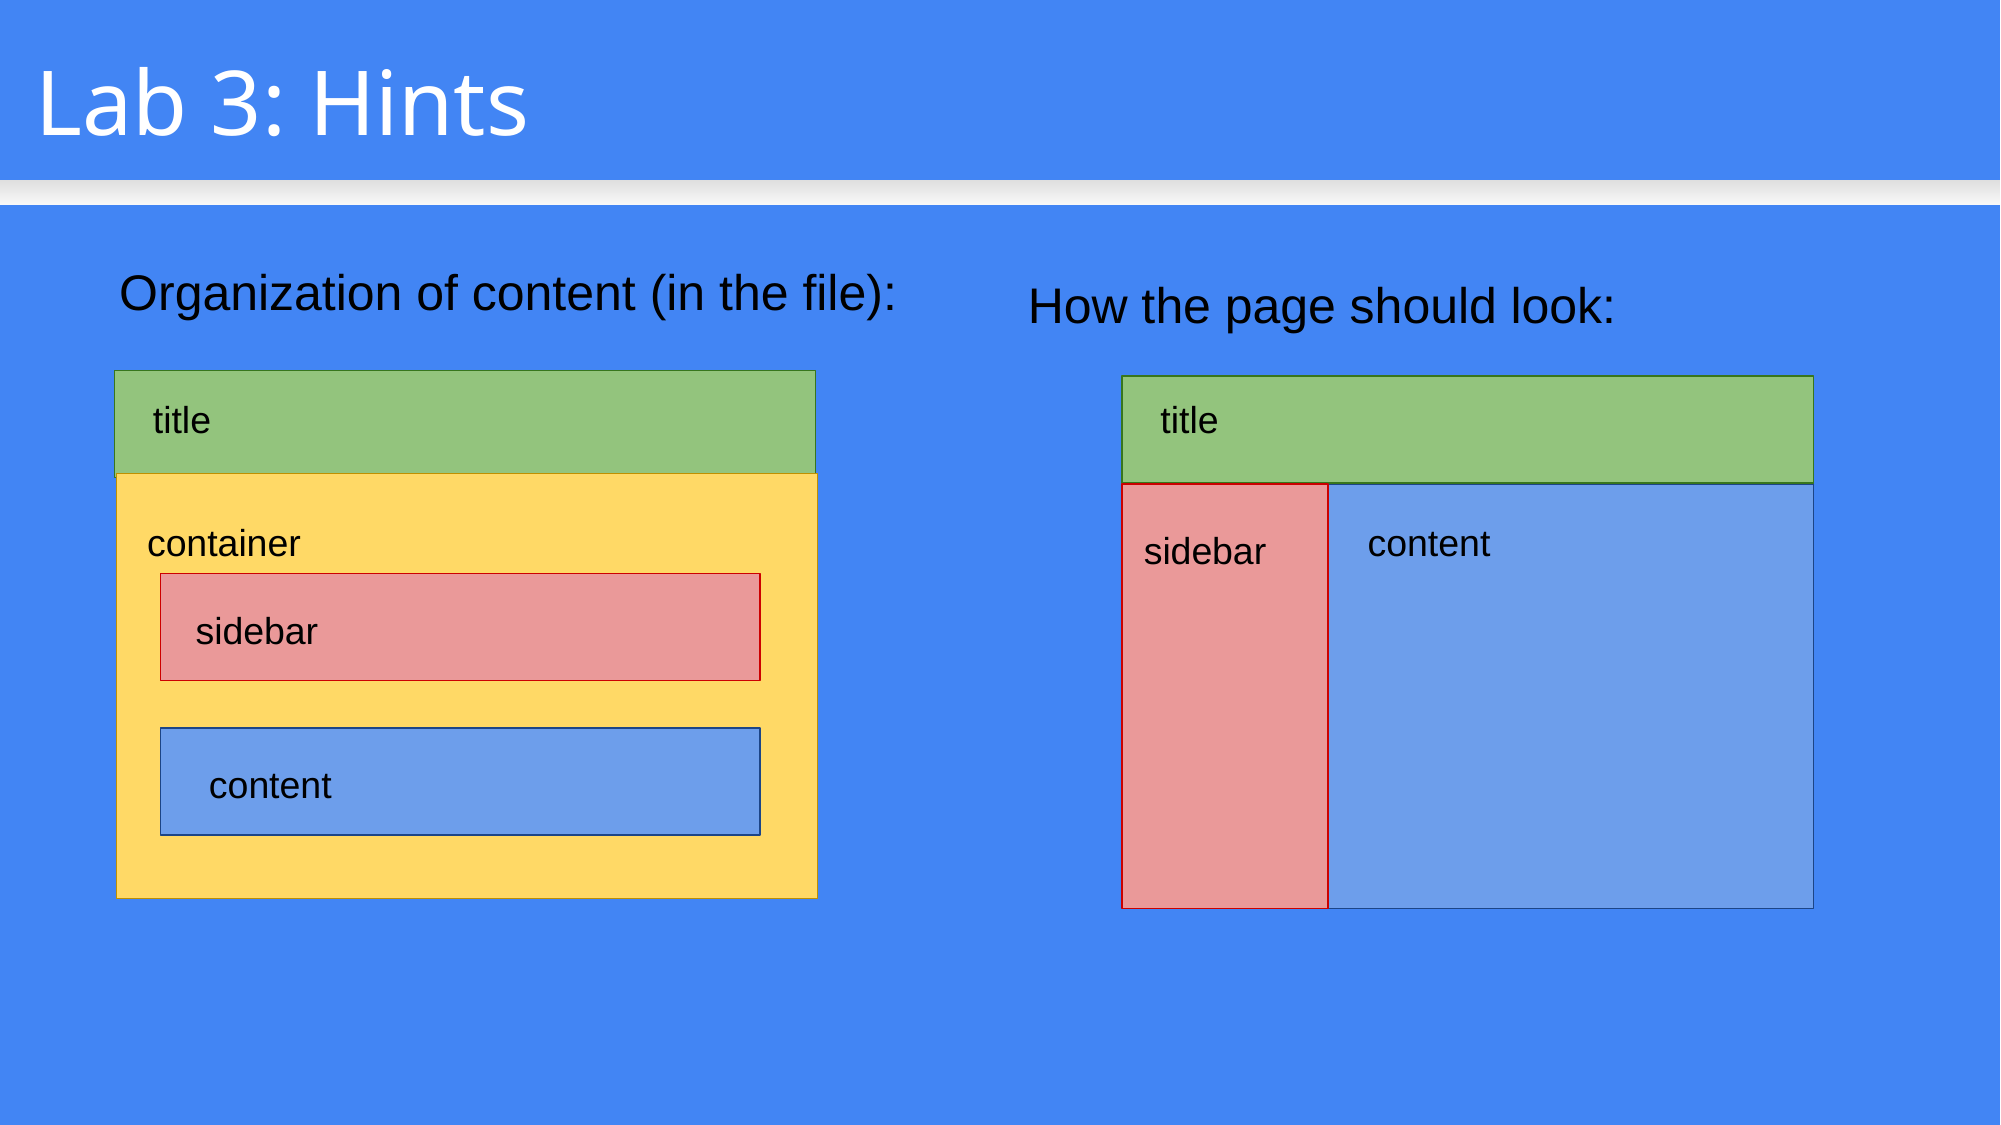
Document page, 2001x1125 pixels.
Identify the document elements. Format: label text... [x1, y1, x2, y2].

text_box title [138, 381, 400, 453]
text_box [160, 573, 761, 681]
text_box [116, 473, 818, 899]
text_box sidebar [1129, 512, 1315, 592]
text_box Lab 3: Hints [15, 15, 1814, 184]
text_box title [1145, 381, 1408, 453]
text_box sidebar [180, 591, 530, 663]
text_box content [194, 746, 543, 817]
text_box [1122, 375, 1814, 483]
text_box [114, 370, 816, 478]
text_box content [1352, 504, 1702, 575]
text_box Organization of content (in the file): [104, 245, 928, 342]
text_box How the page should look: [1013, 258, 1918, 355]
text_box [160, 727, 761, 835]
text_box [1328, 483, 1814, 909]
text_box [1122, 483, 1328, 909]
text_box container [132, 504, 530, 547]
